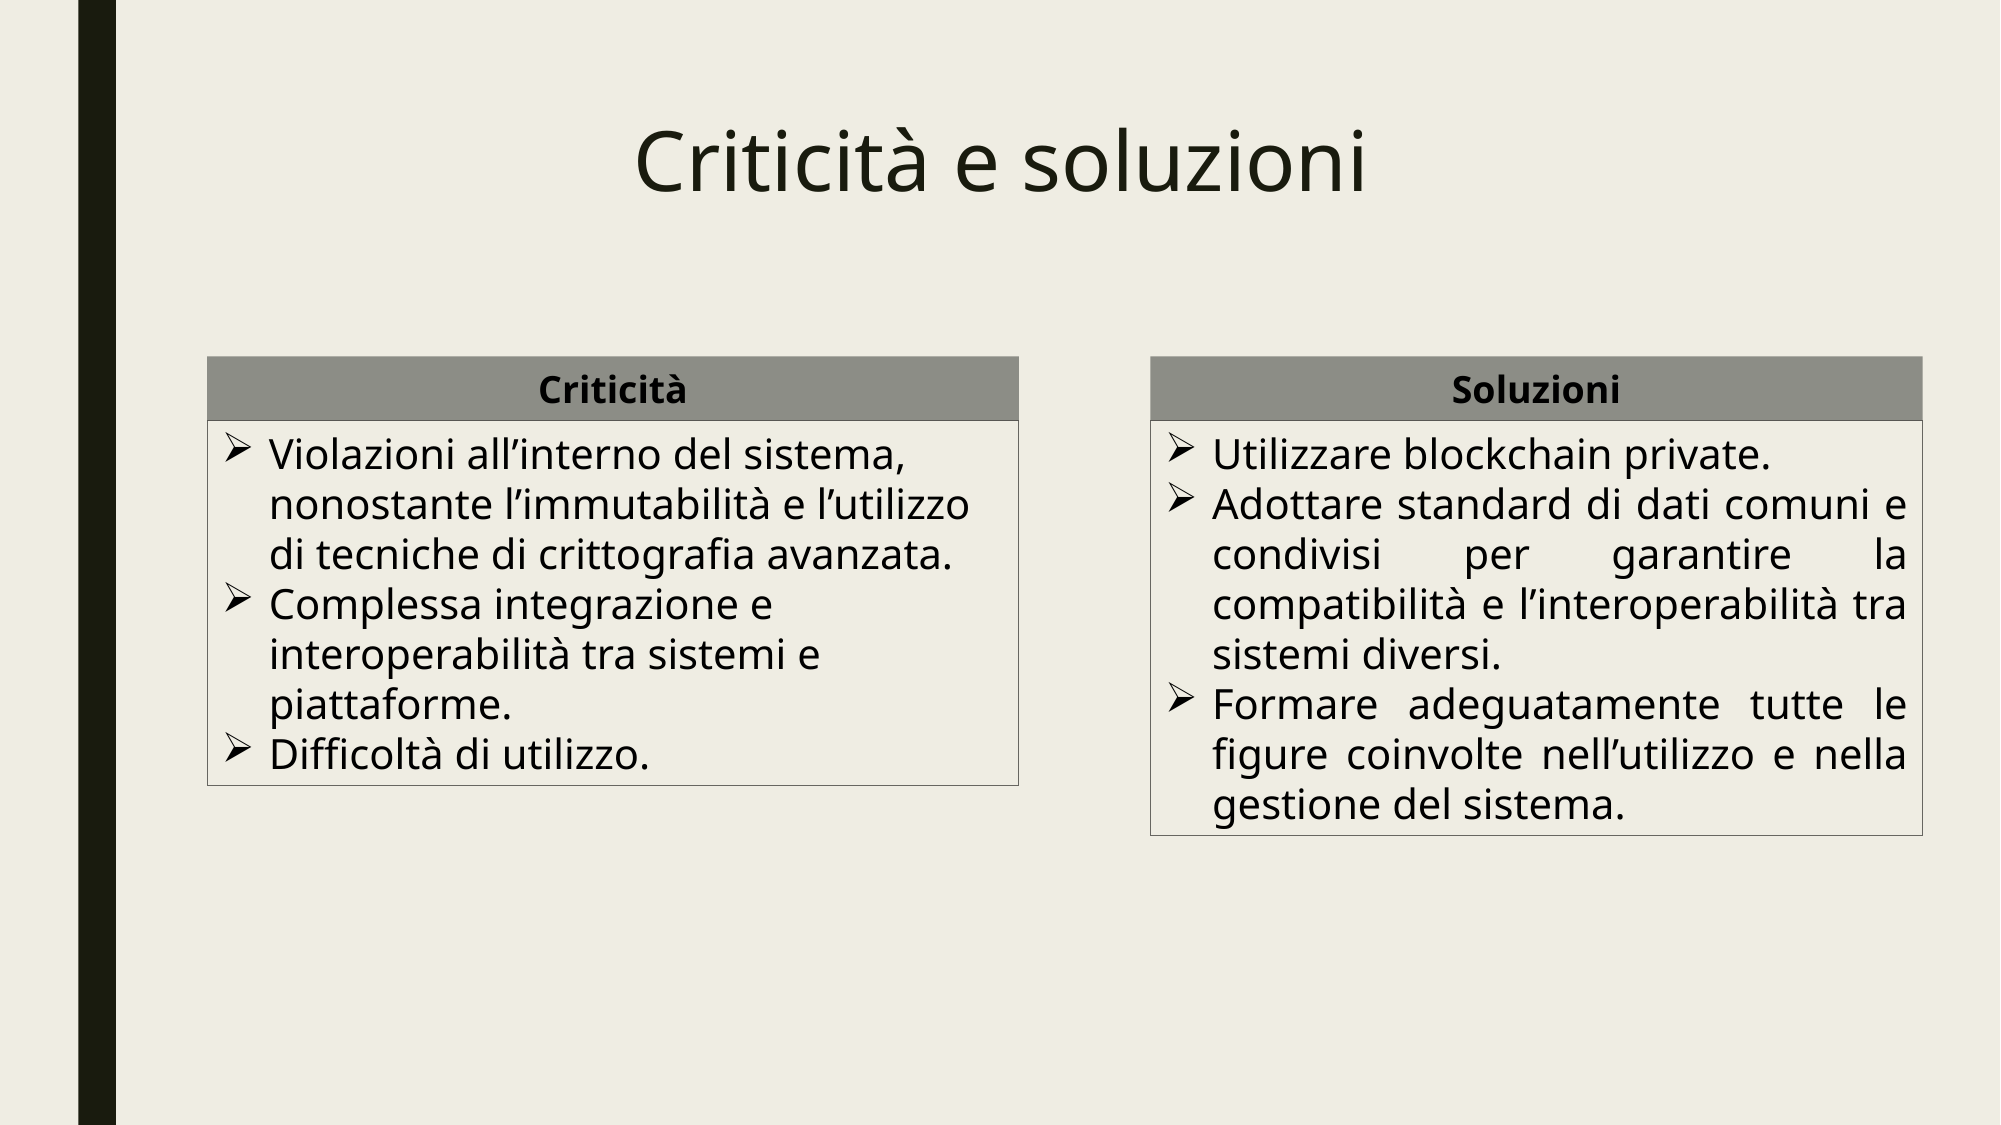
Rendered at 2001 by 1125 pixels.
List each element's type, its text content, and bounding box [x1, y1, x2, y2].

title Criticità e soluzioni [225, 112, 1800, 357]
text_box Violazioni all’interno del sistema, nonostante l’immutabilità e l’utilizzo di tecniche di crittografia avanzata. Complessa integrazione e interoperabilità tra sistemi e piattaforme. Difficoltà di utilizzo. [207, 420, 1019, 786]
text_box Criticità [207, 356, 1019, 420]
text_box Utilizzare blockchain private. Adottare standard di dati comuni e condivisi per garantire la compatibilità e l’interoperabilità tra sistemi diversi. Formare adeguatamente tutte le figure coinvolte nell’utilizzo e nella gestione del sistema. [1150, 420, 1923, 836]
text_box Soluzioni [1150, 356, 1923, 420]
